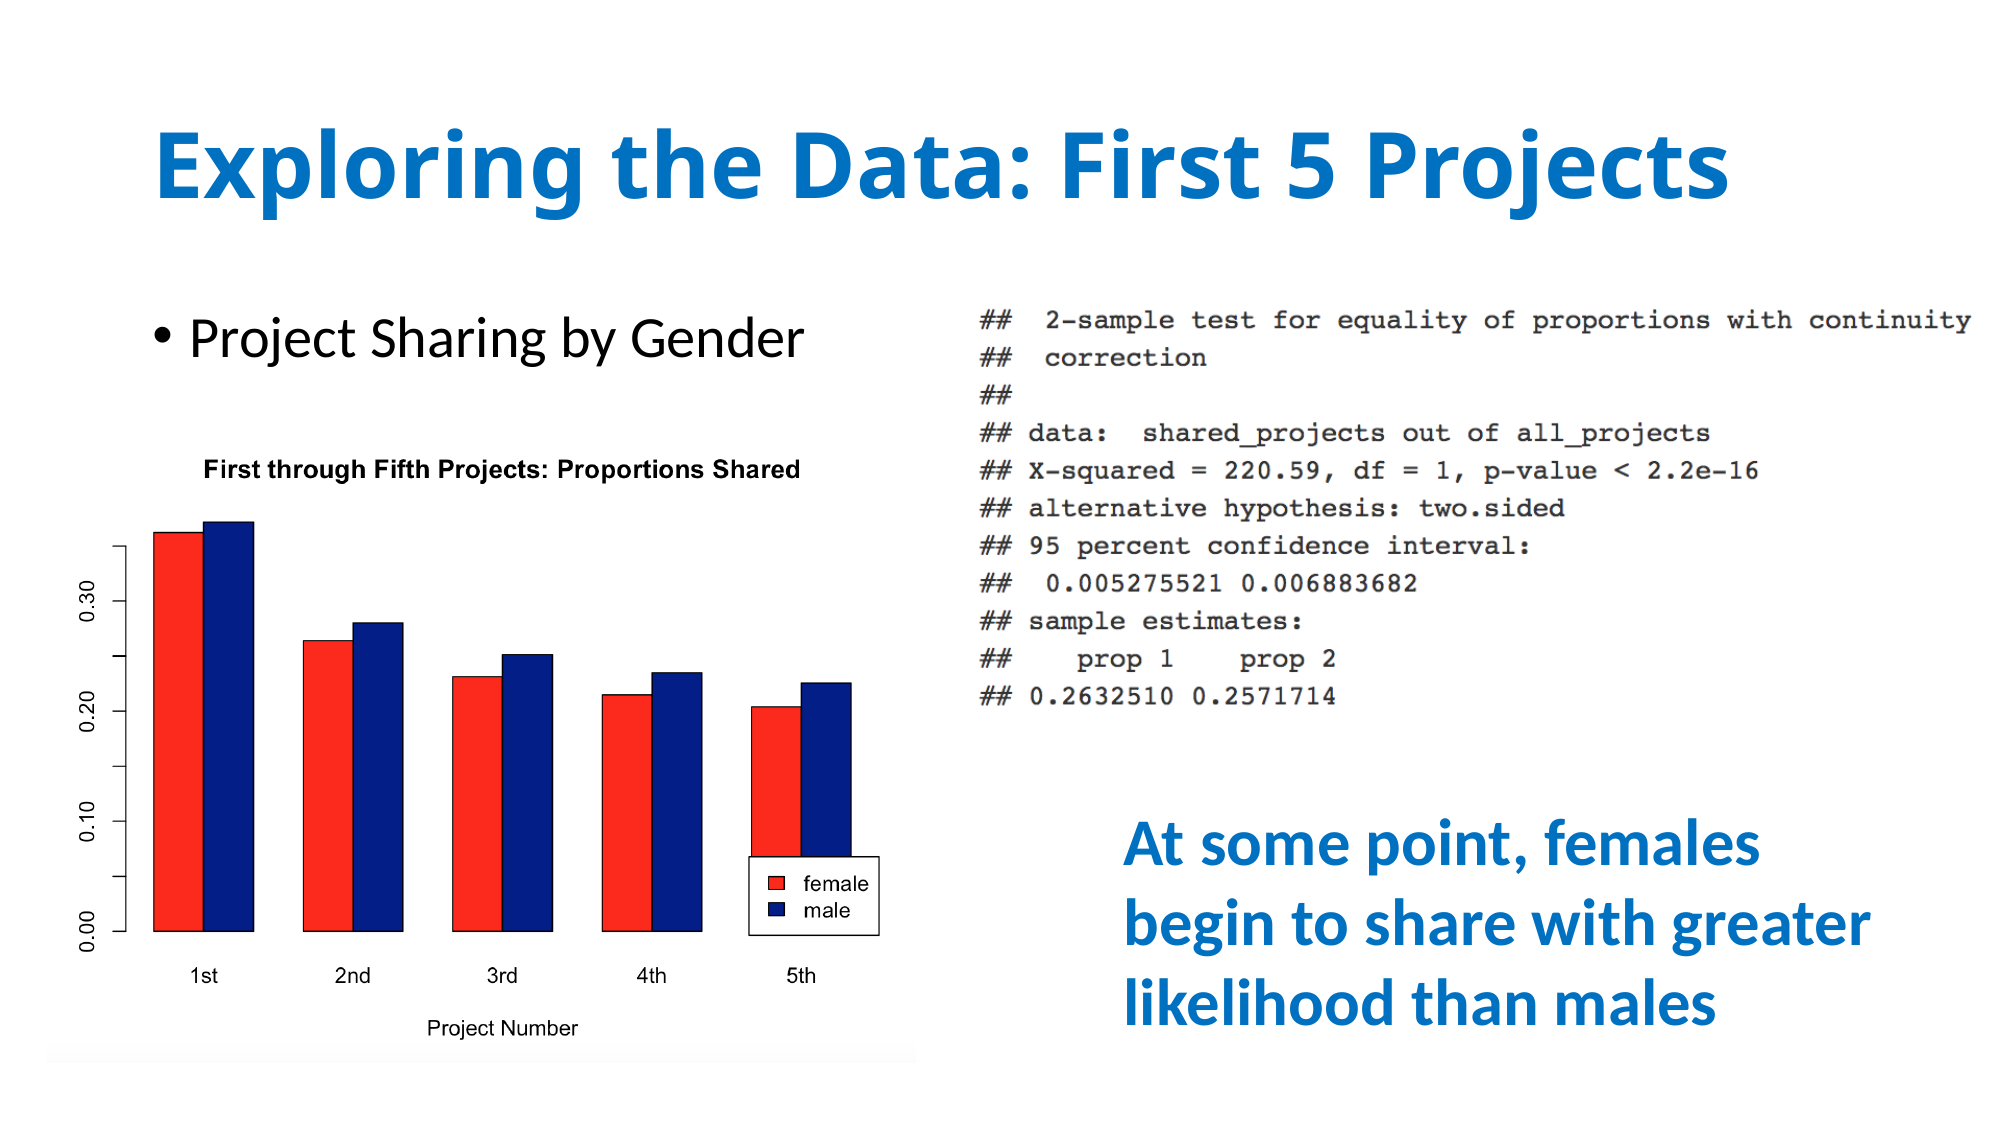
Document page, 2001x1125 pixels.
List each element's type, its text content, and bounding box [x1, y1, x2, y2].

title Exploring the Data: First 5 Projects [137, 59, 1863, 278]
list Project Sharing by Gender [137, 299, 963, 1014]
picture [47, 420, 916, 1063]
text_box At some point, females begin to share with greater likelihood than males [1108, 791, 1895, 1046]
picture [964, 299, 2000, 717]
